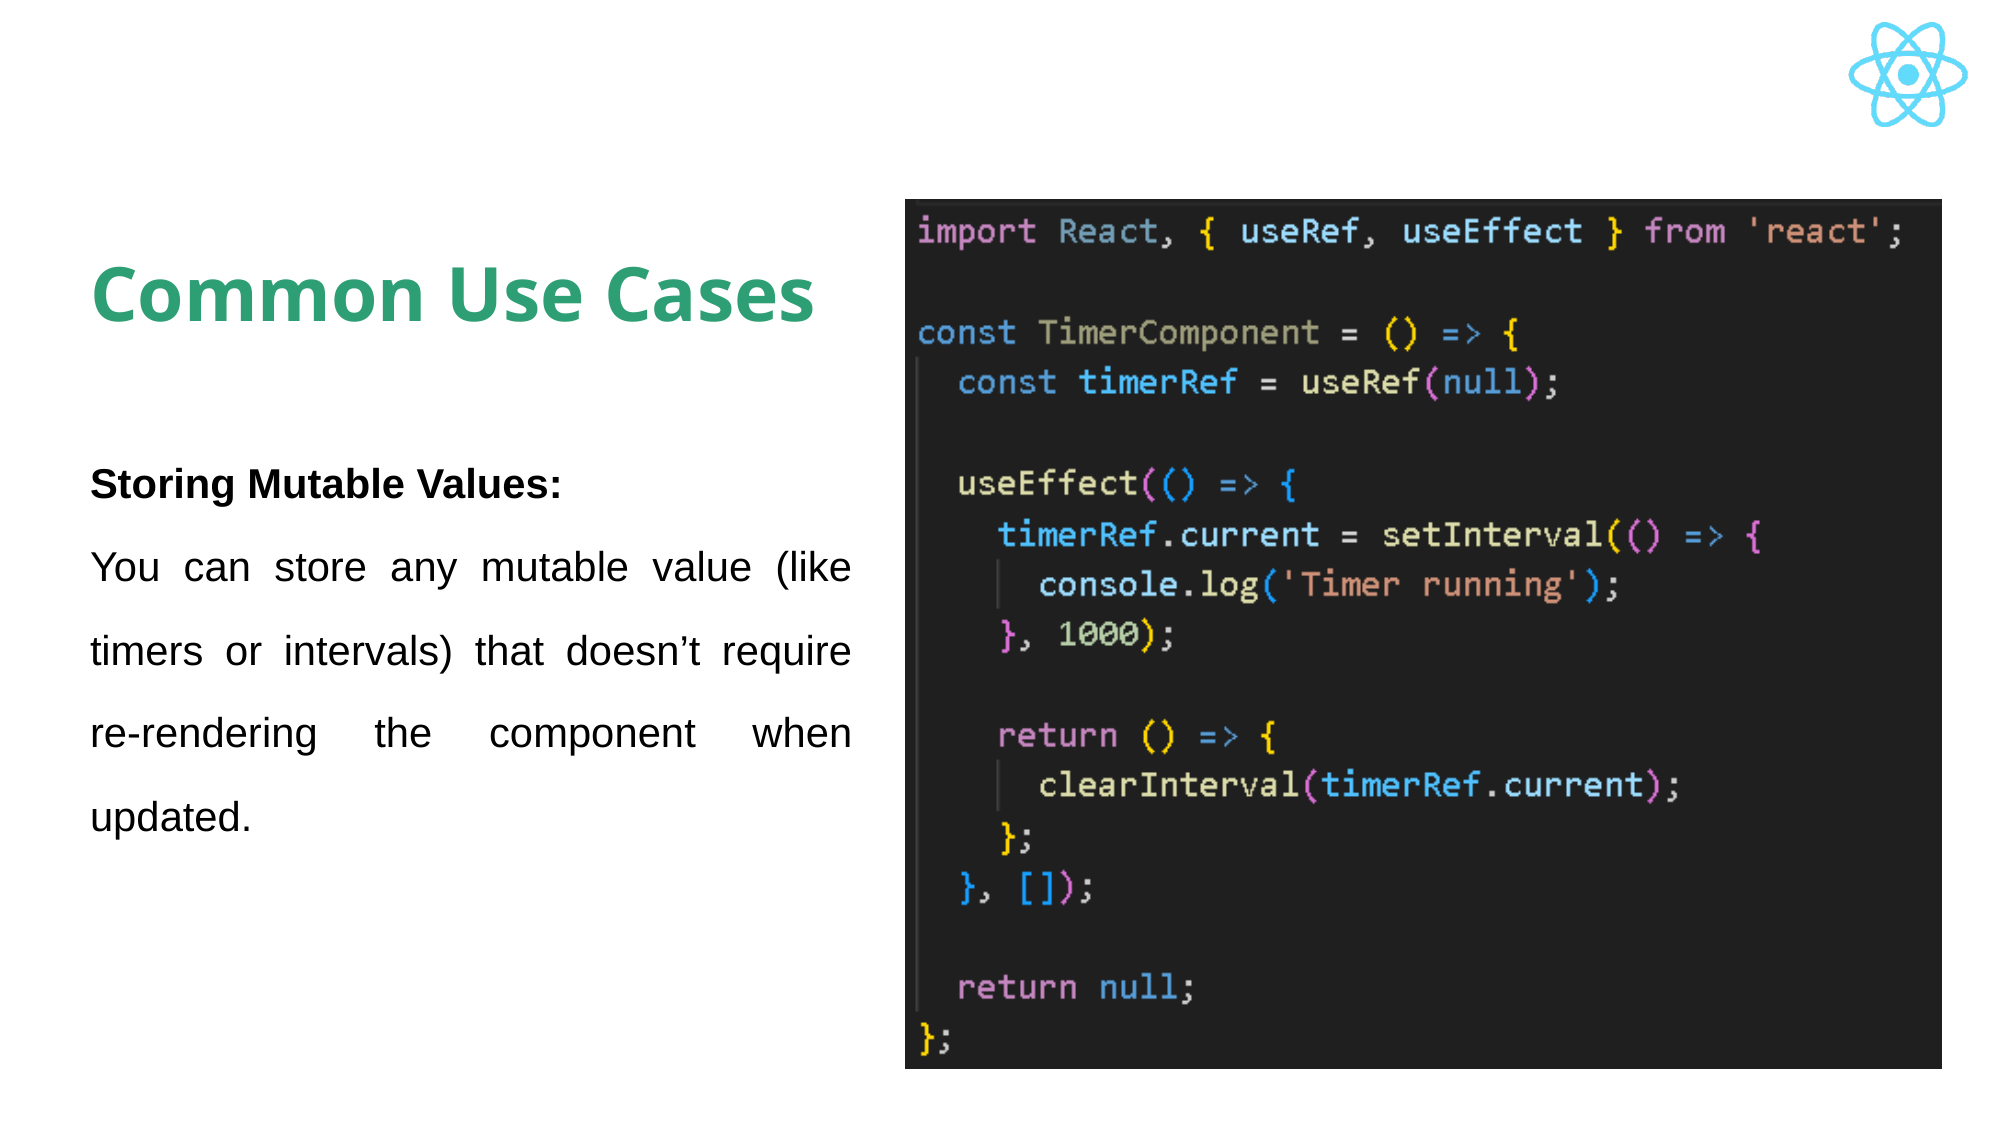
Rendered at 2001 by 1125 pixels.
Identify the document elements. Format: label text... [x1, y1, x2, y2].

picture [905, 199, 1942, 1069]
picture [1847, 22, 1969, 127]
title Common Use Cases [75, 149, 1300, 408]
list Storing Mutable Values: You can store any mutable value (like timers or intervals) that doesn’t require re-rendering the component when updated. [75, 416, 868, 1093]
